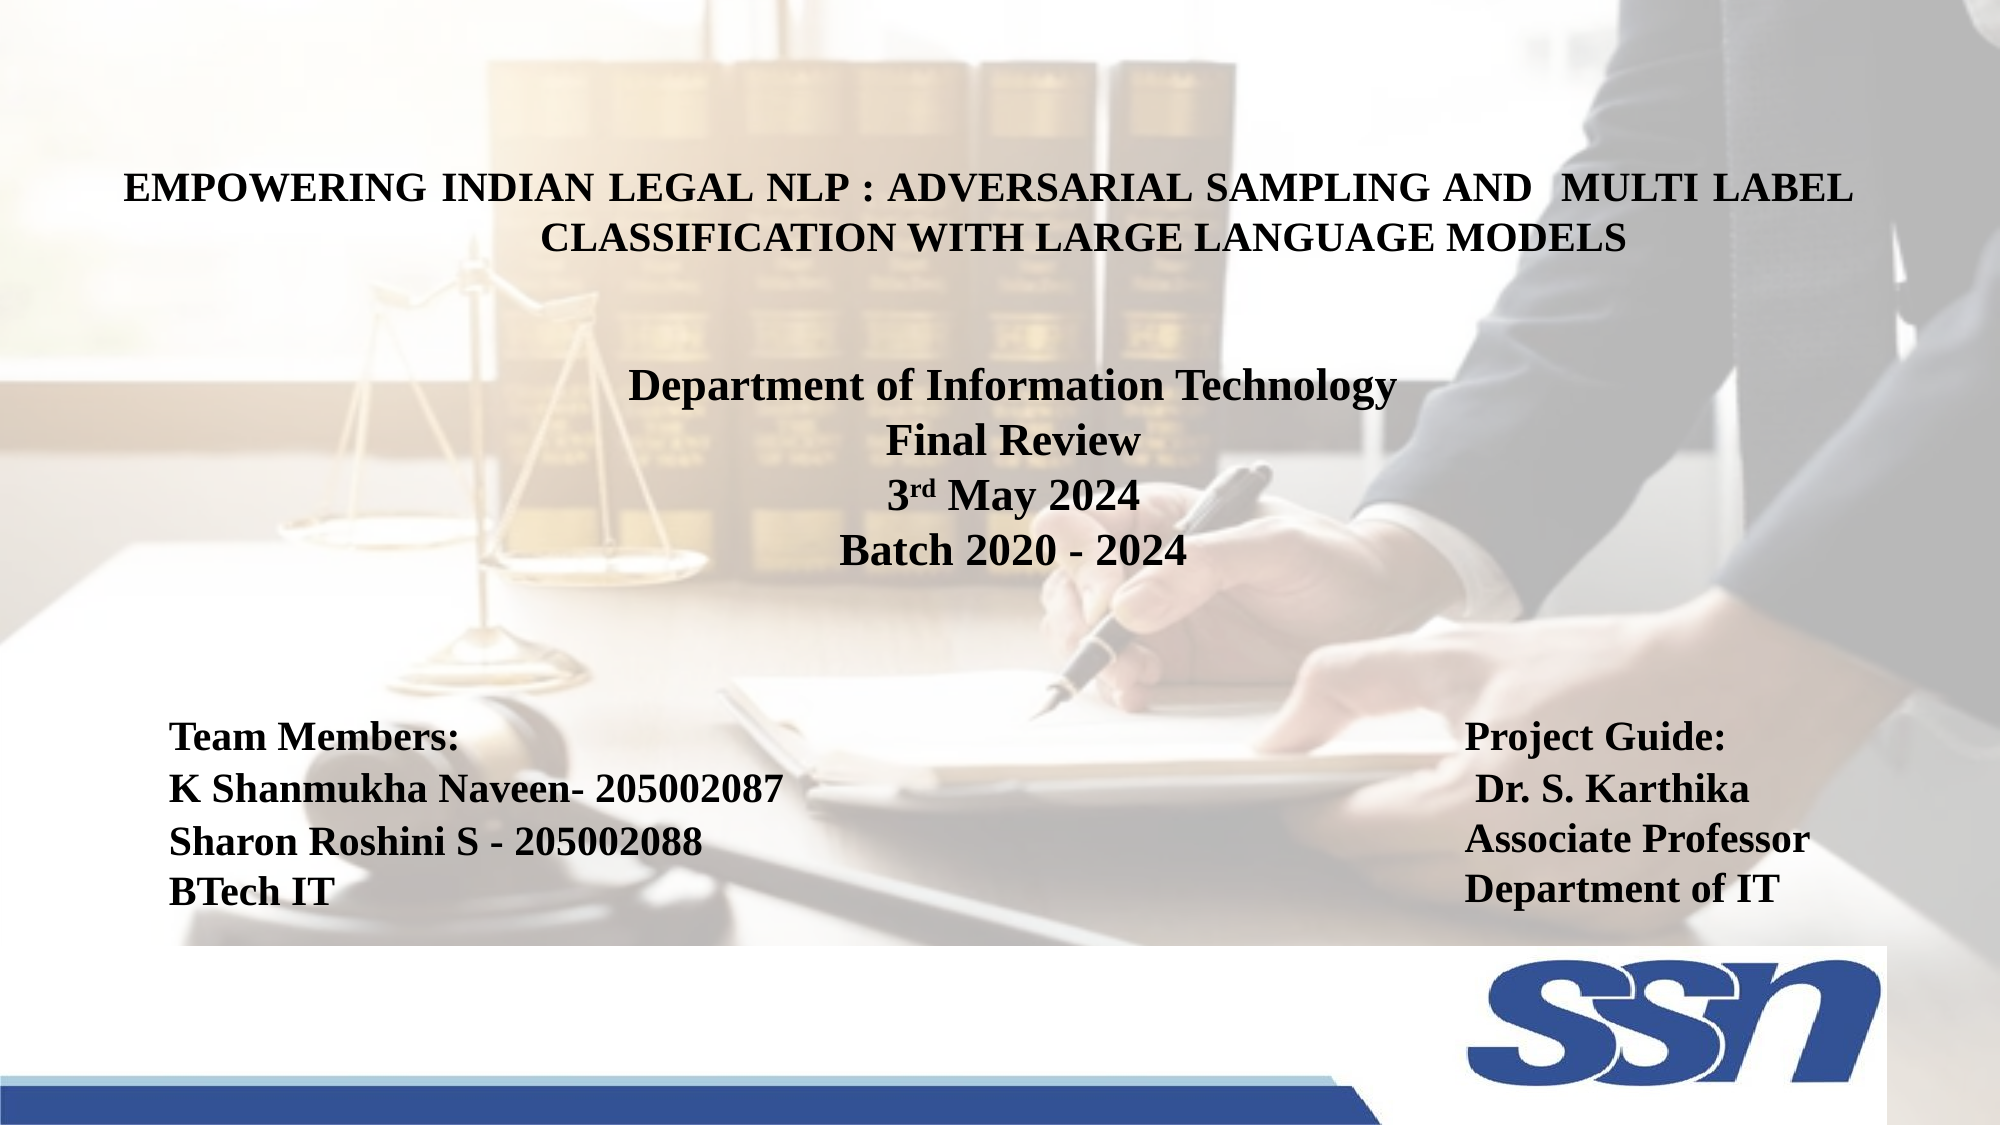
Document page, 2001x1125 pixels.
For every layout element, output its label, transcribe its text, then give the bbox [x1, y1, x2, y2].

text_box Team Members: K Shanmukha Naveen- 205002087 Sharon Roshini S - 205002088 BTech IT [166, 707, 813, 914]
title EMPOWERING INDIAN LEGAL NLP : ADVERSARIAL SAMPLING AND MULTI LABEL CLASSIFICATION WITH LARGE LANGUAGE MODELS [0, 158, 1868, 349]
text_box Department of Information Technology Final Review 3rd May 2024 Batch 2020 - 2024 [623, 353, 1403, 575]
text_box Project Guide: Dr. S. Karthika Associate Professor Department of IT [1462, 707, 1863, 912]
picture [0, 946, 1887, 1125]
